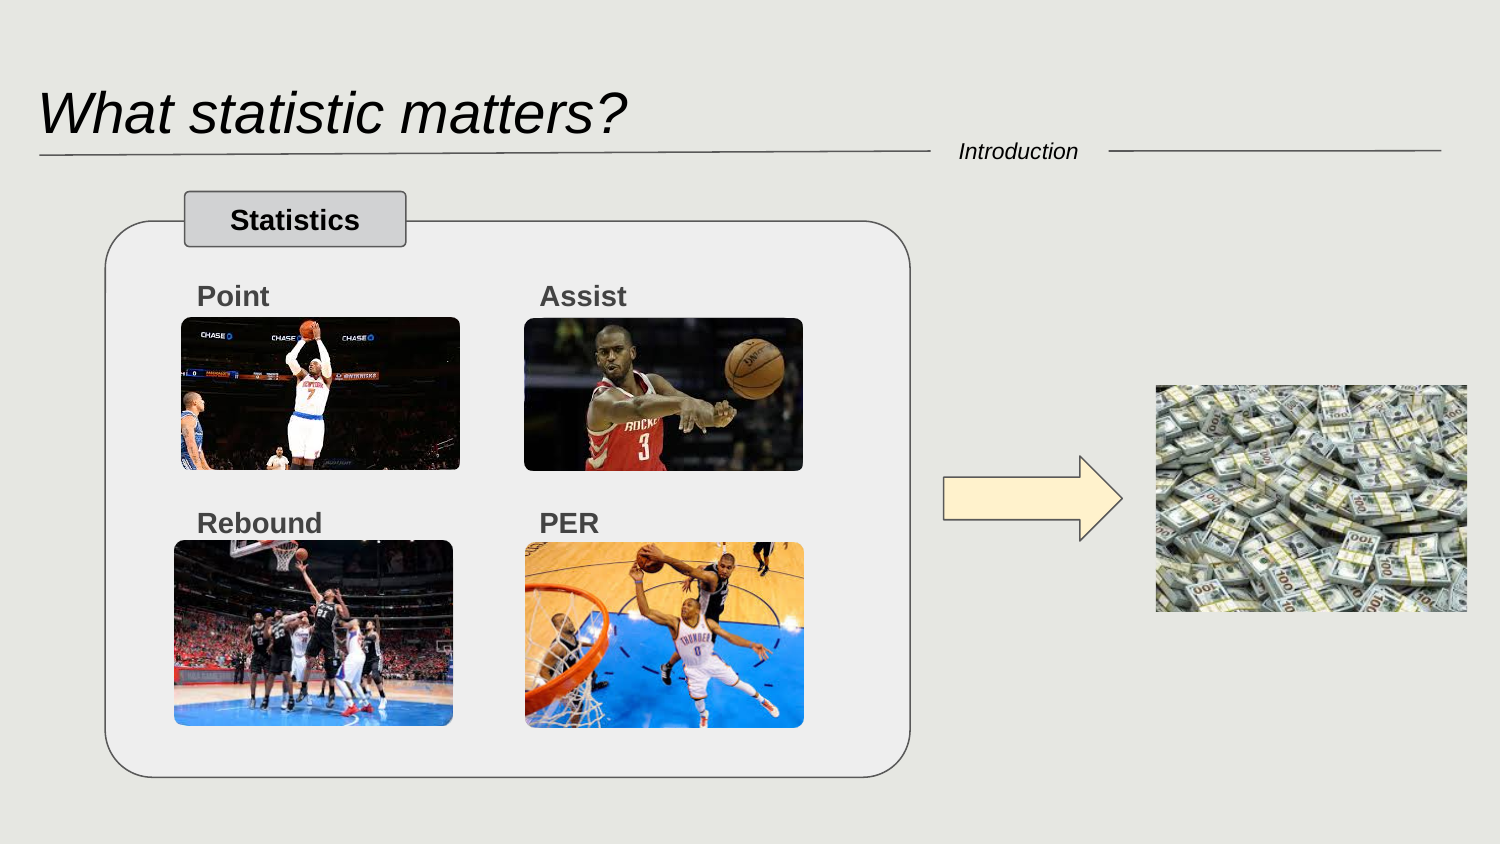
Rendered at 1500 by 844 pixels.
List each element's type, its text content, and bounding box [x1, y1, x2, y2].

text_box Rebound [181, 489, 446, 538]
picture [1155, 384, 1468, 613]
text_box [105, 221, 911, 778]
text_box Assist [524, 262, 788, 317]
text_box Point [181, 262, 446, 316]
text_box Statistics [184, 191, 406, 247]
title Introduction [943, 133, 1191, 185]
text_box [39, 150, 931, 156]
picture [524, 318, 803, 471]
picture [181, 317, 460, 470]
picture [174, 540, 453, 726]
text_box [943, 455, 1123, 542]
picture [524, 542, 804, 728]
text_box PER [524, 489, 788, 541]
title What statistic matters? [22, 60, 1421, 133]
